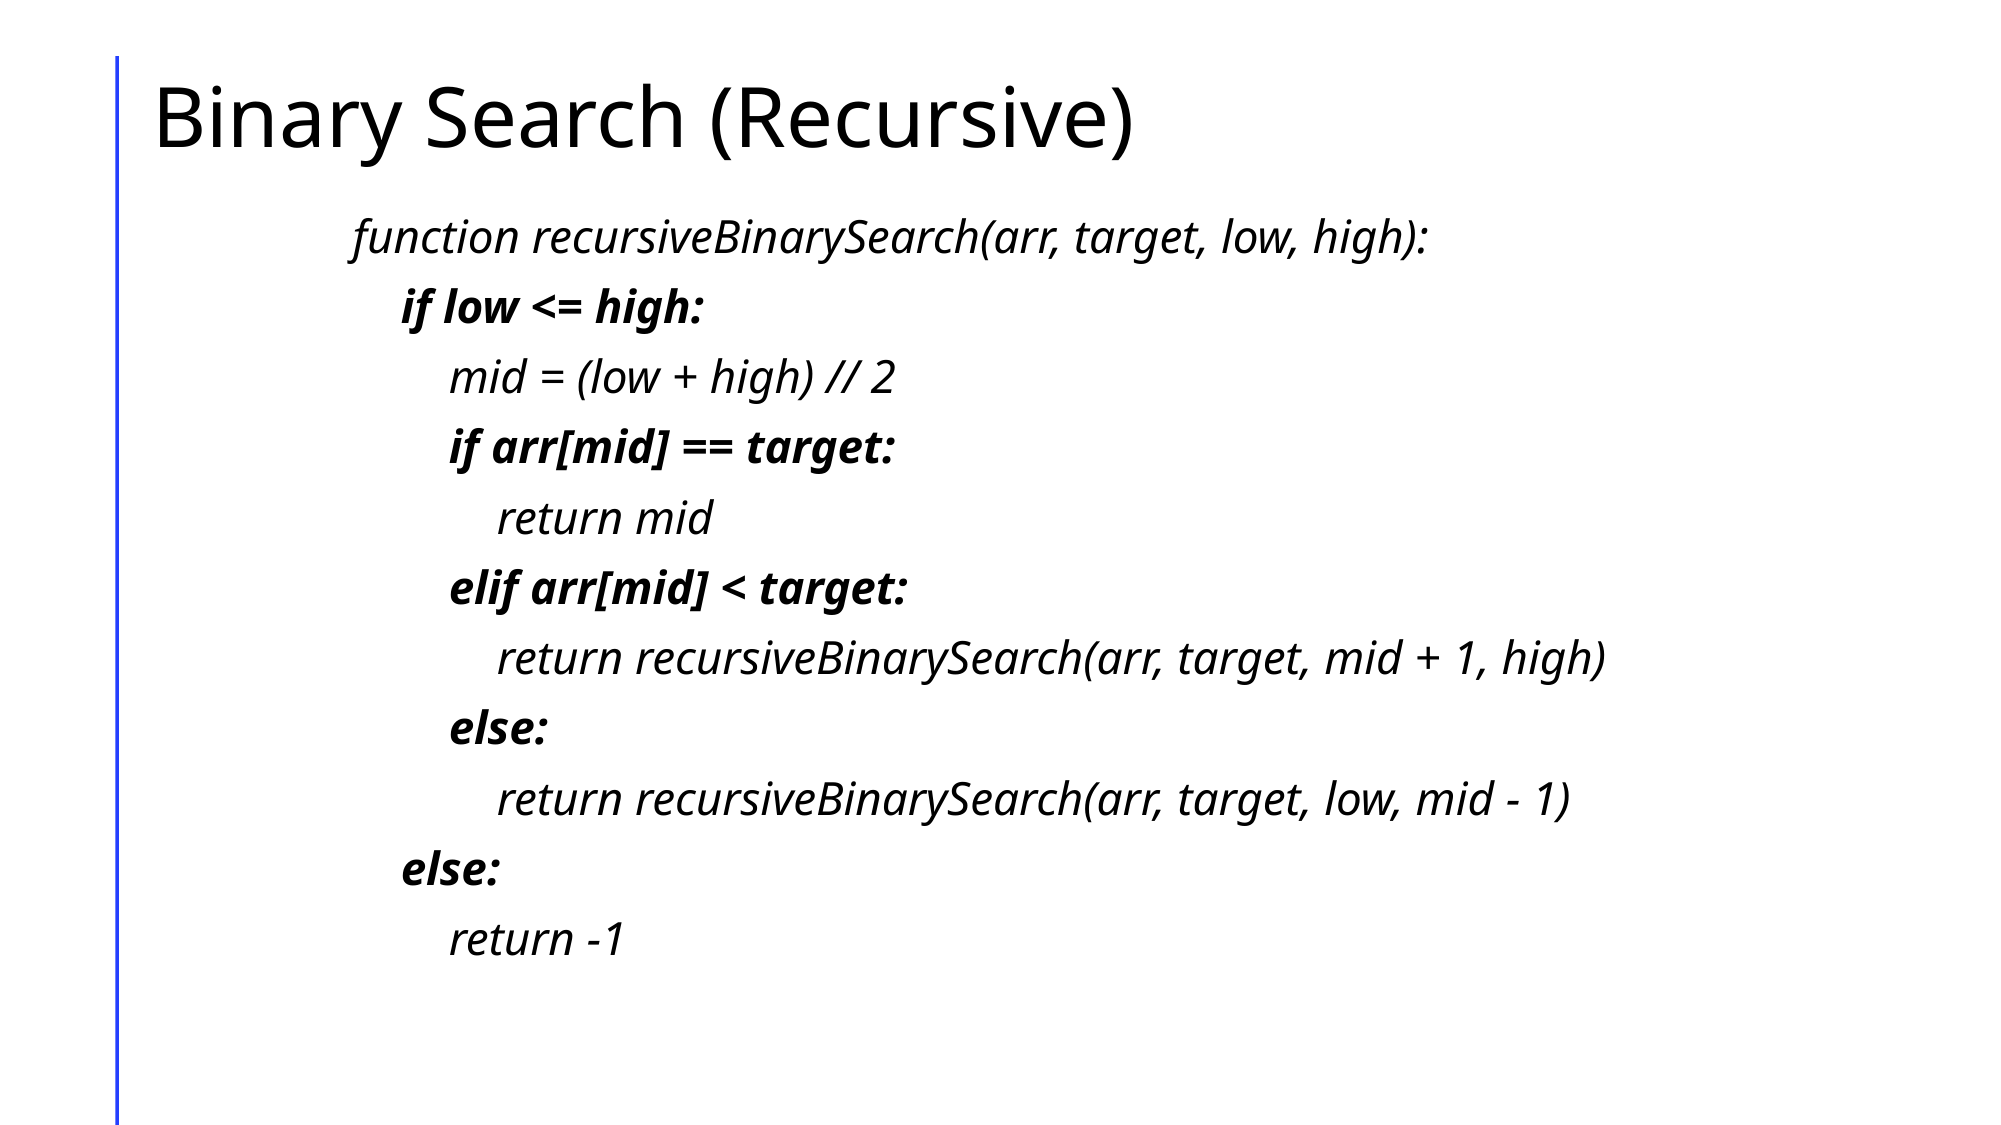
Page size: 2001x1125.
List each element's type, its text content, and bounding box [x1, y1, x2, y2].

title Binary Search (Recursive) [137, 59, 1863, 182]
list function recursiveBinarySearch(arr, target, low, high): if low <= high: mid = (low + high) // 2 if arr[mid] == target: return mid elif arr[mid] < target: return recursiveBinarySearch(arr, target, mid + 1, high) else: return recursiveBinarySearch(arr, target, low, mid - 1) else: return -1 [337, 206, 1791, 1107]
